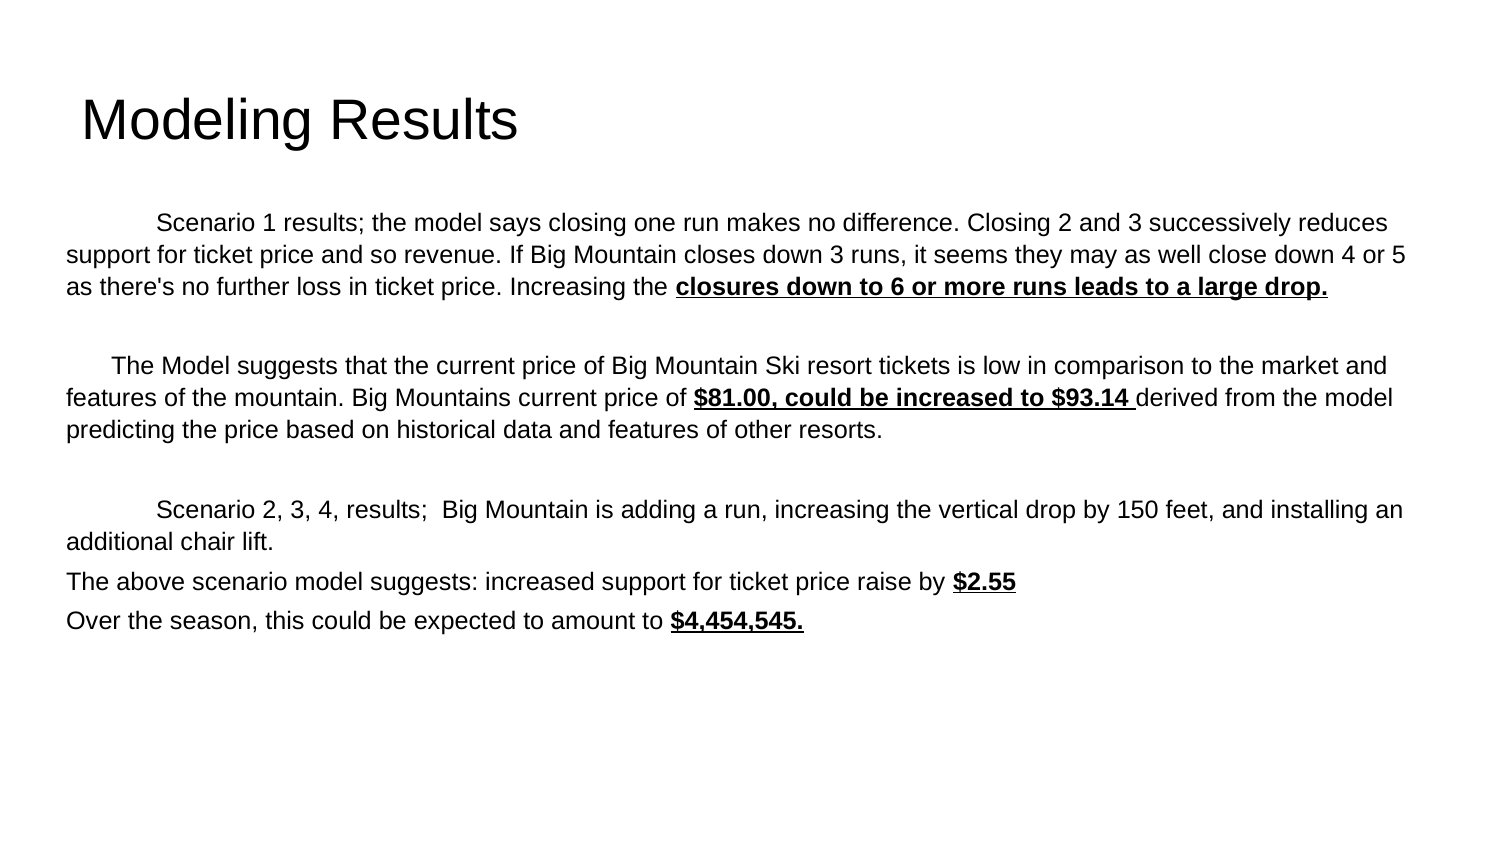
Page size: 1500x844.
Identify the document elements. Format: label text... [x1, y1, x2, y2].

list Scenario 1 results; the model says closing one run makes no difference. Closing 2 and 3 successively reduces support for ticket price and so revenue. If Big Mountain closes down 3 runs, it seems they may as well close down 4 or 5 as there's no further loss in ticket price. Increasing the closures down to 6 or more runs leads to a large drop. The Model suggests that the current price of Big Mountain Ski resort tickets is low in comparison to the market and features of the mountain. Big Mountains current price of $81.00, could be increased to $93.14 derived from the model predicting the price based on historical data and features of other resorts. Scenario 2, 3, 4, results; Big Mountain is adding a run, increasing the vertical drop by 150 feet, and installing an additional chair lift. The above scenario model suggests: increased support for ticket price raise by $2.55 Over the season, this could be expected to amount to $4,454,545. [51, 189, 1449, 750]
title Modeling Results [51, 72, 1449, 167]
